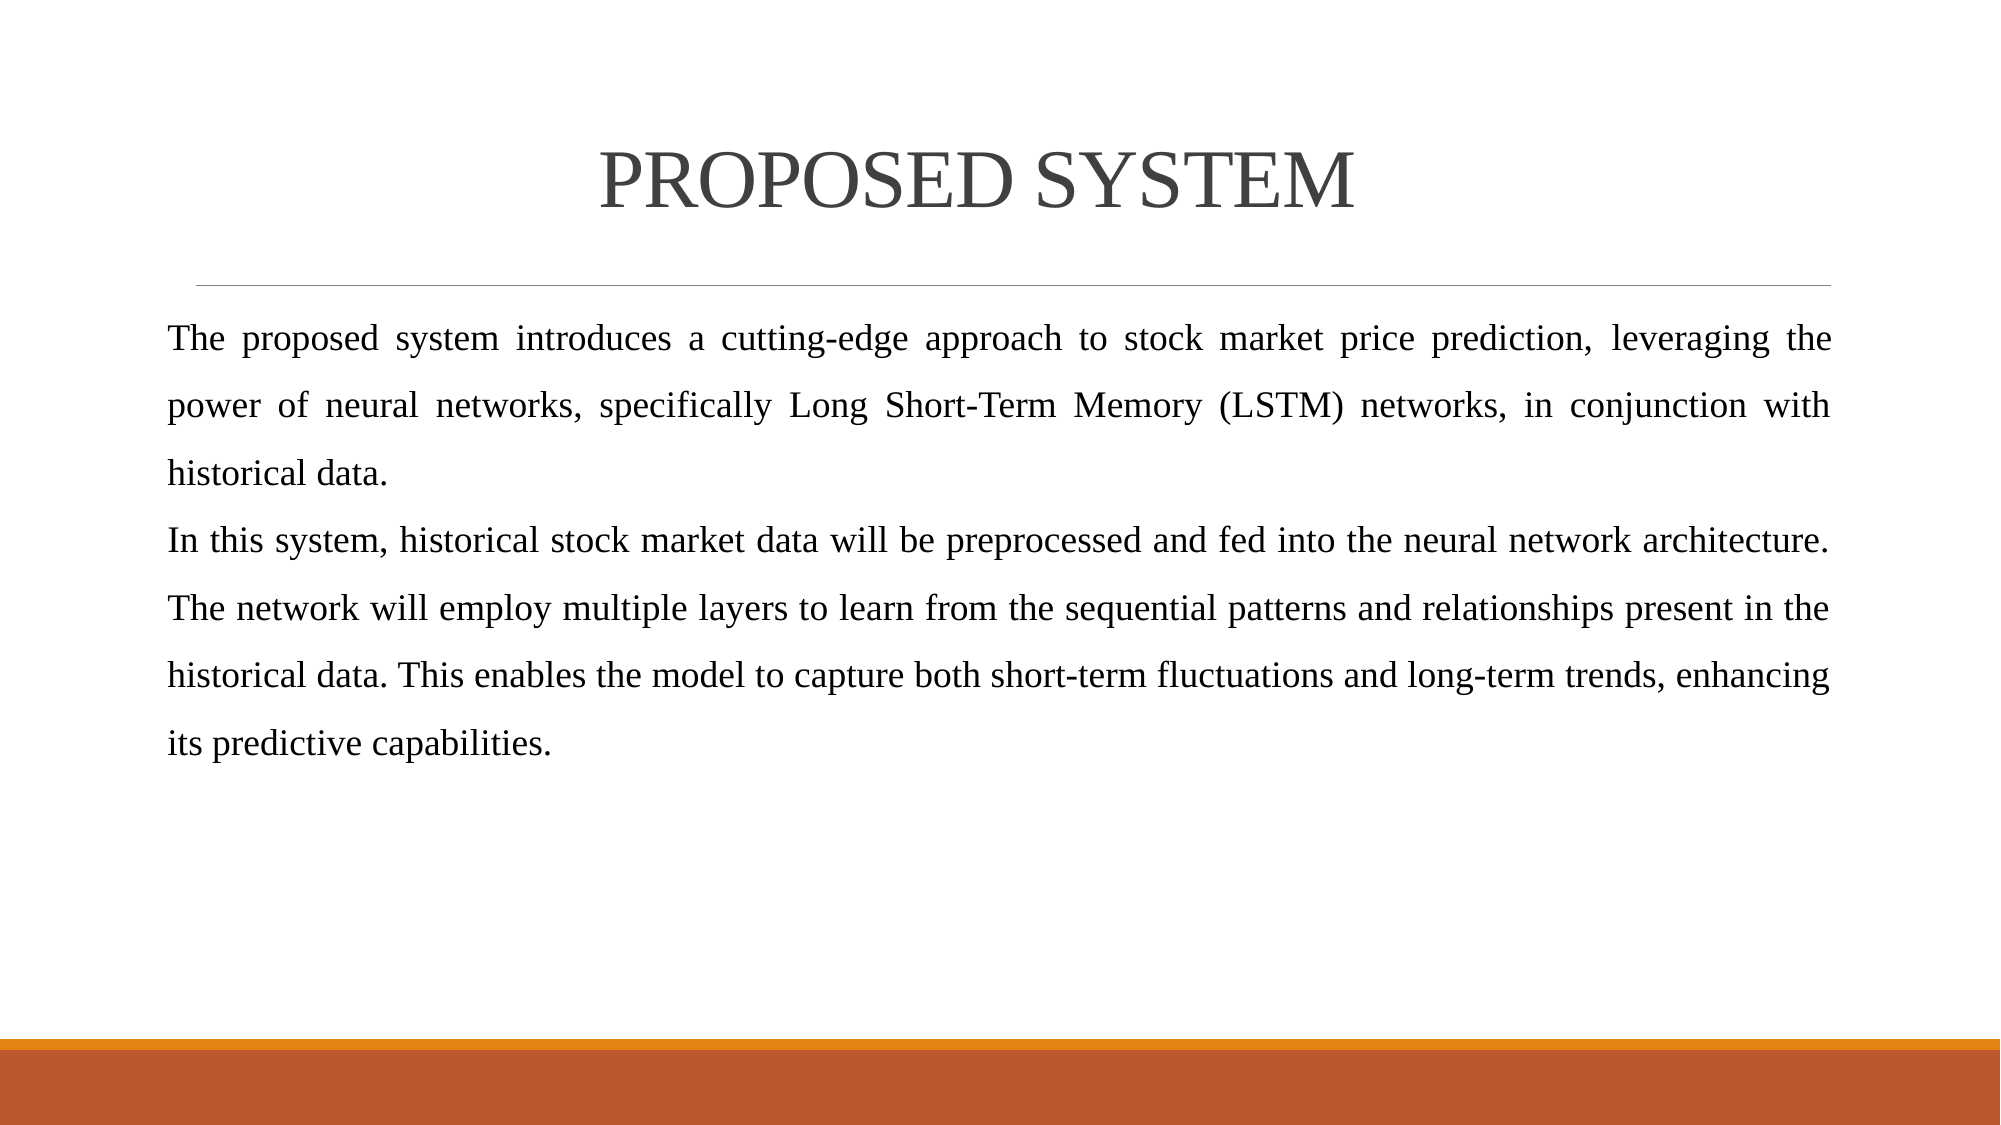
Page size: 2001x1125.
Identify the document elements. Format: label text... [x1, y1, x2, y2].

title PROPOSED SYSTEM [152, 132, 1803, 282]
text_box The proposed system introduces a cutting-edge approach to stock market price prediction, leveraging the power of neural networks, specifically Long Short-Term Memory (LSTM) networks, in conjunction with historical data. In this system, historical stock market data will be preprocessed and fed into the neural network architecture. The network will employ multiple layers to learn from the sequential patterns and relationships present in the historical data. This enables the model to capture both short-term fluctuations and long-term trends, enhancing its predictive capabilities. [152, 282, 1848, 771]
